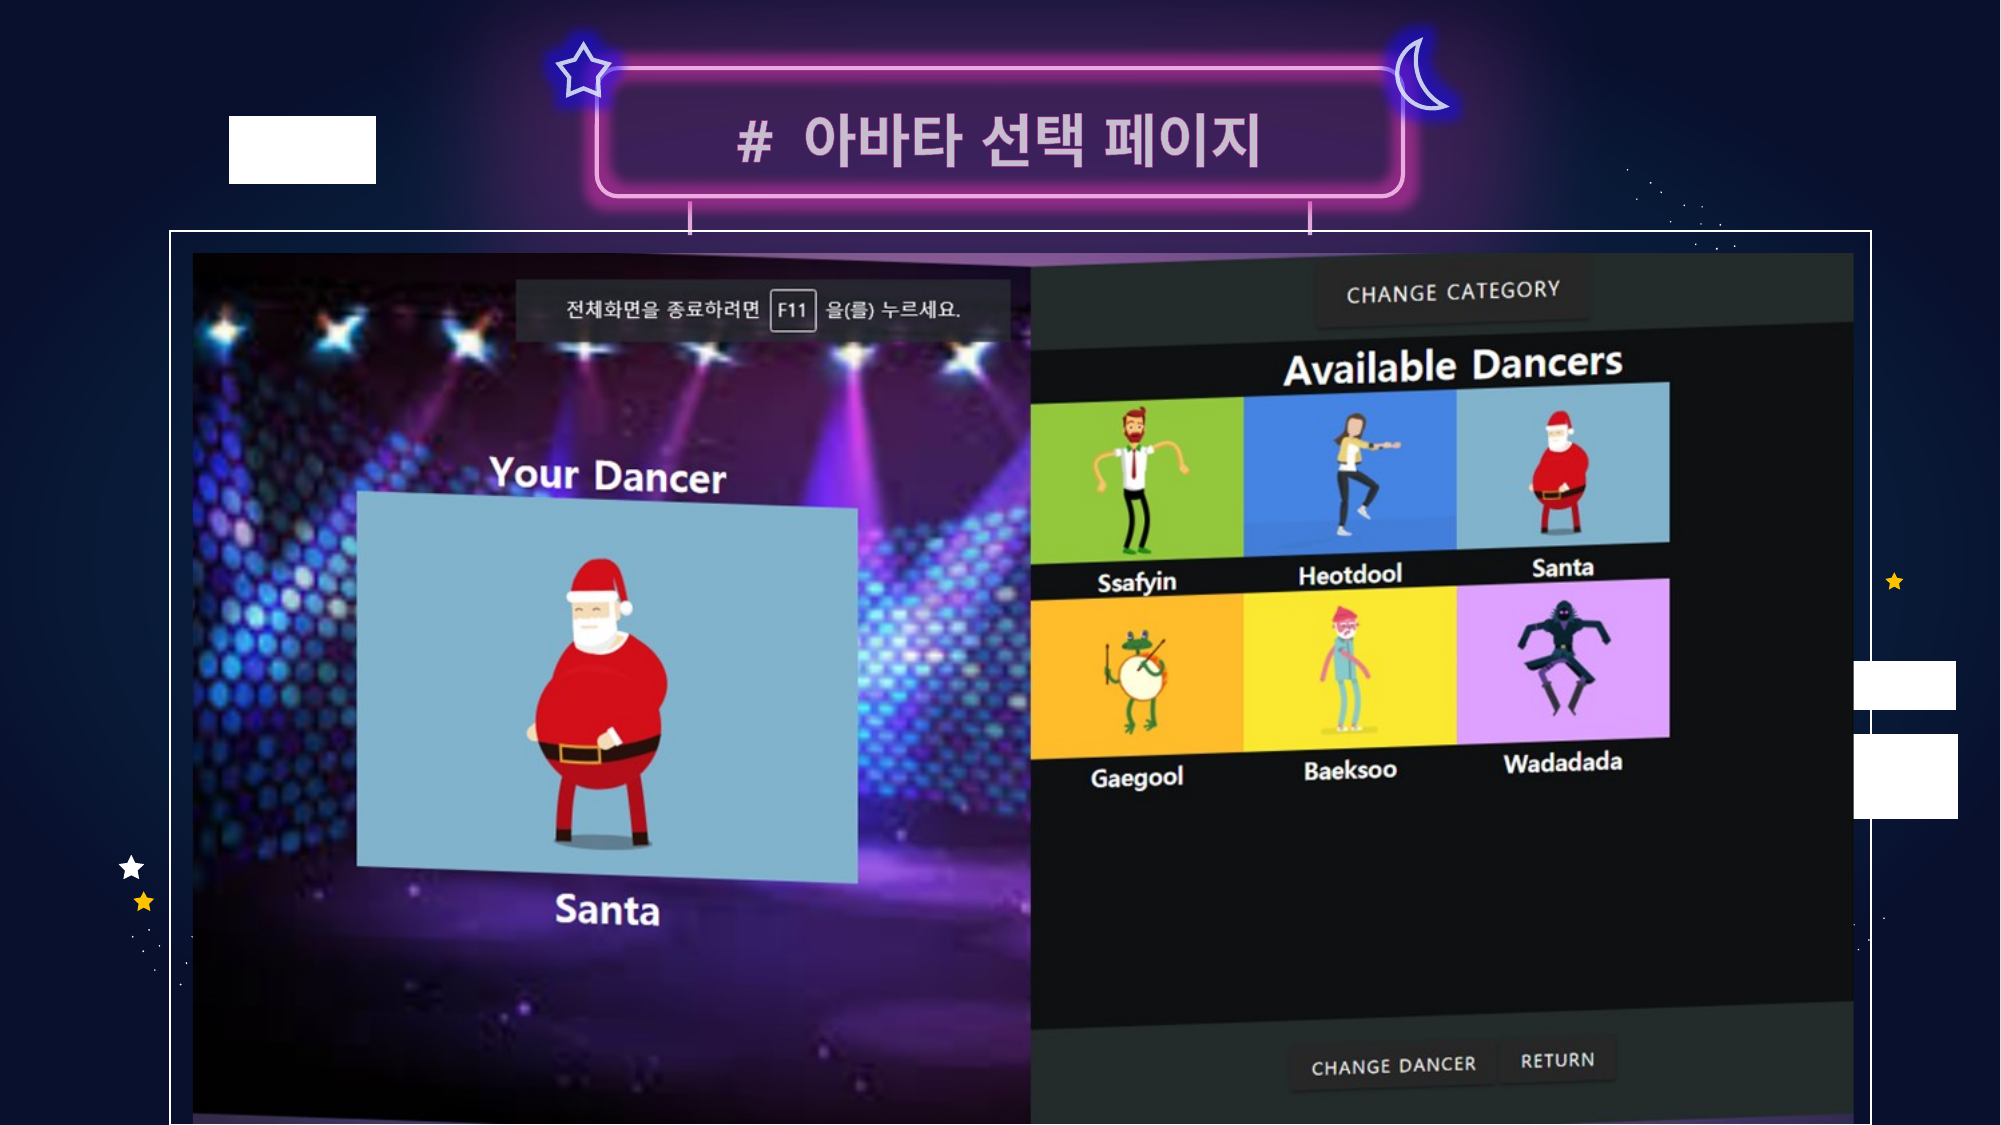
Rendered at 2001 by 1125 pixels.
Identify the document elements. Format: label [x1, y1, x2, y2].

picture [192, 253, 1854, 1124]
text_box [1396, 39, 1448, 110]
text_box [689, 201, 1310, 236]
text_box [169, 230, 1872, 1125]
text_box [557, 43, 611, 97]
text_box [596, 68, 1403, 197]
